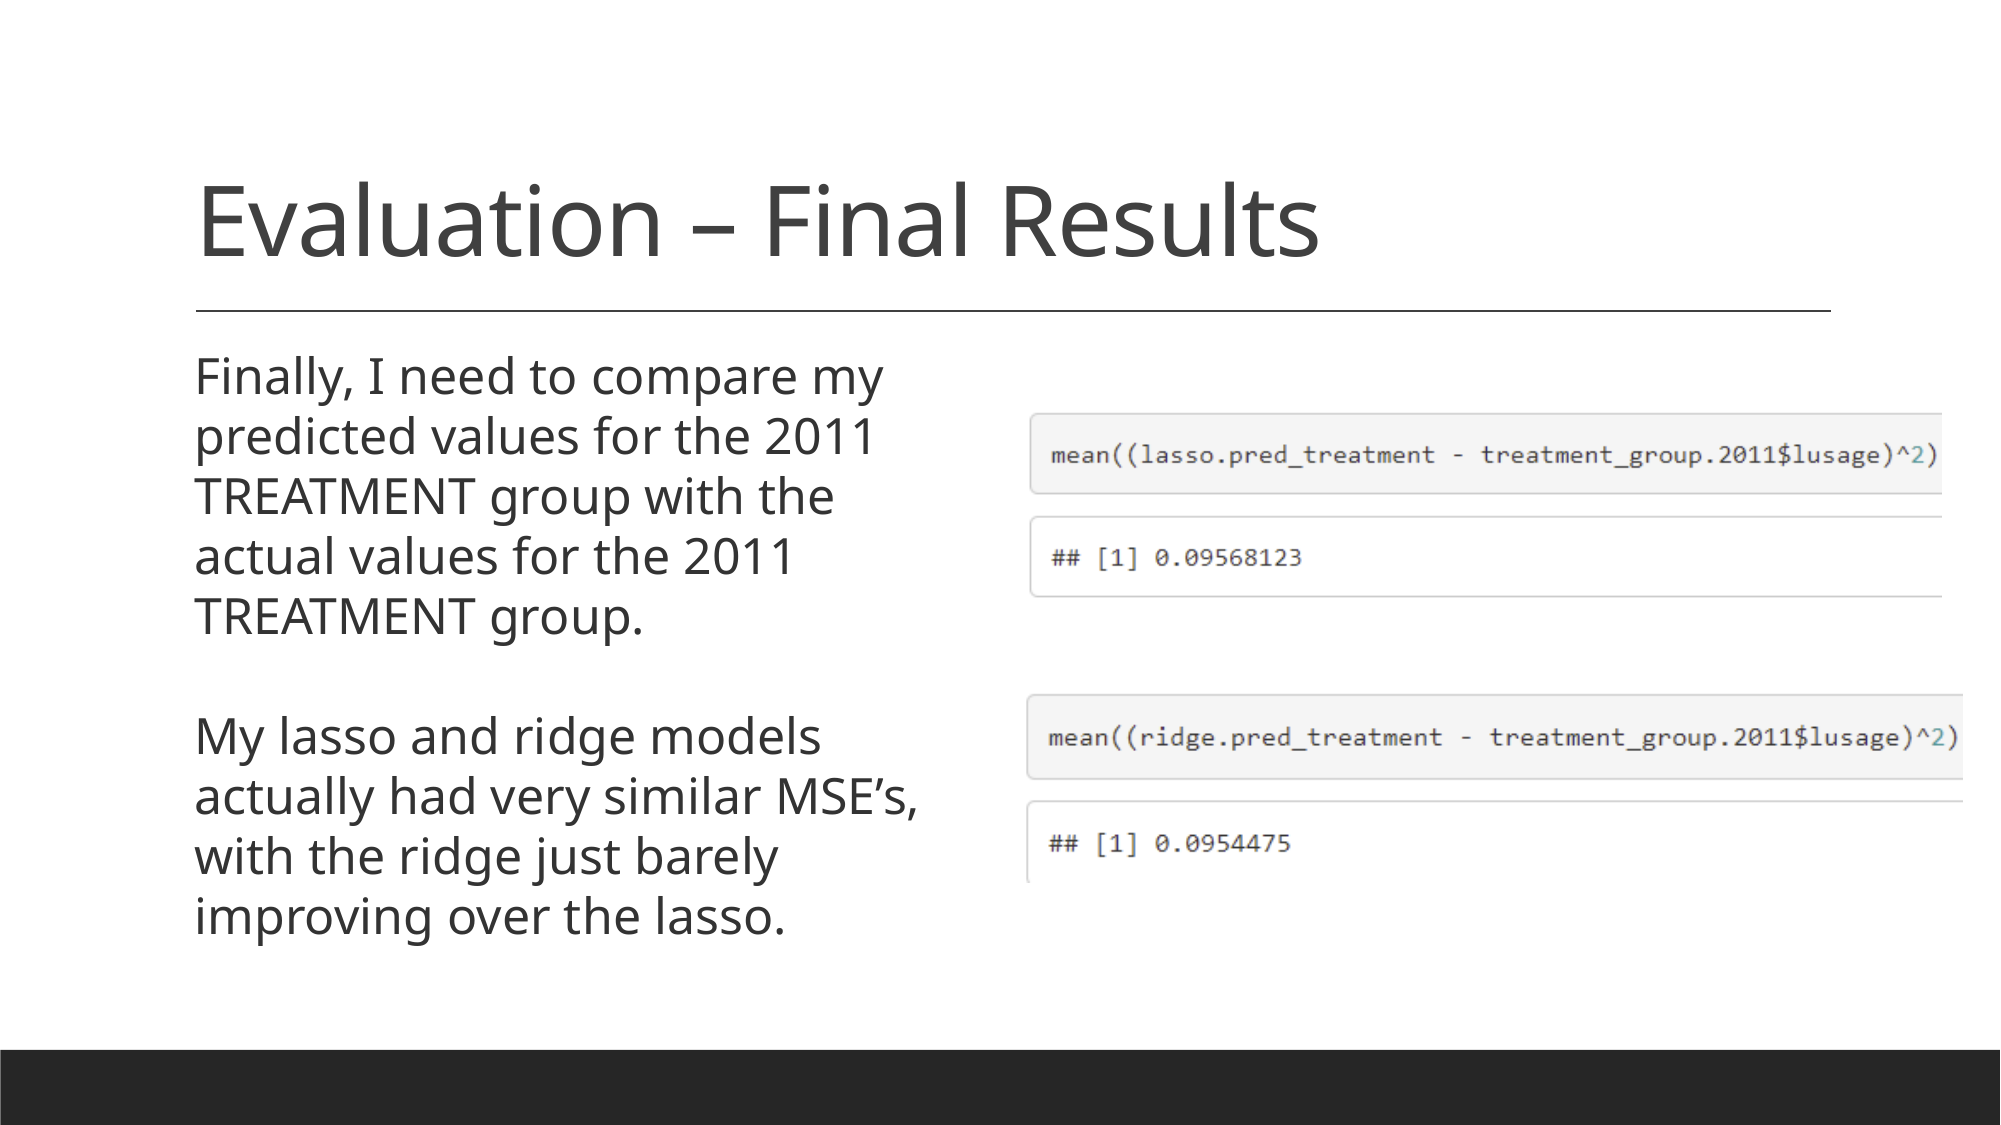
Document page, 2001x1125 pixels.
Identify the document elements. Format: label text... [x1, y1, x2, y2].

title Evaluation – Final Results [180, 47, 1830, 285]
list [1024, 409, 1943, 602]
picture [1024, 691, 1964, 883]
text_box Finally, I need to compare my predicted values for the 2011 TREATMENT group with the actual values for the 2011 TREATMENT group. My lasso and ridge models actually had very similar MSE’s, with the ridge just barely improving over the lasso. [180, 337, 1000, 952]
